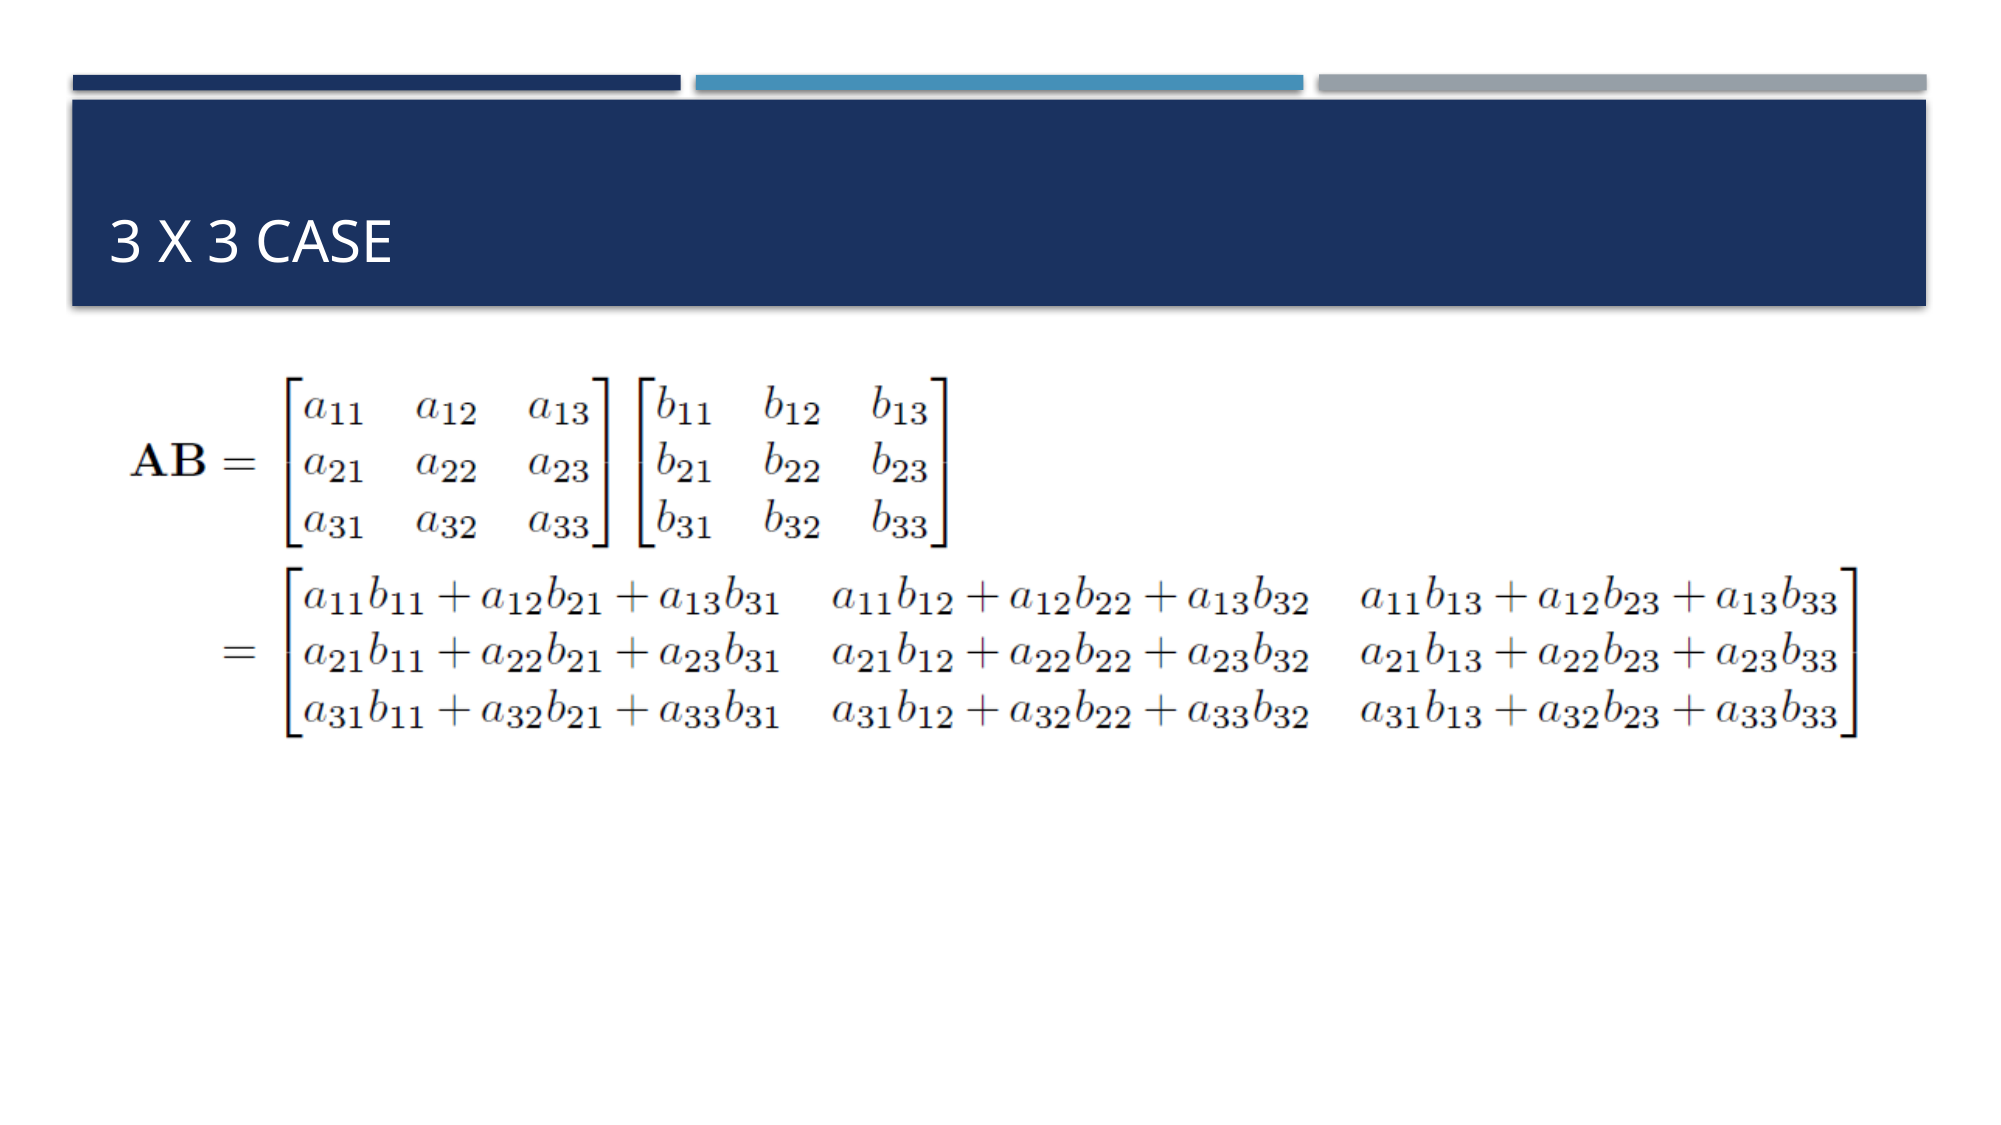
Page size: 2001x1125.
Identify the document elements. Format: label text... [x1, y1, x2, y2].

title 3 x 3 Case [94, 119, 1904, 282]
picture [121, 364, 1879, 761]
